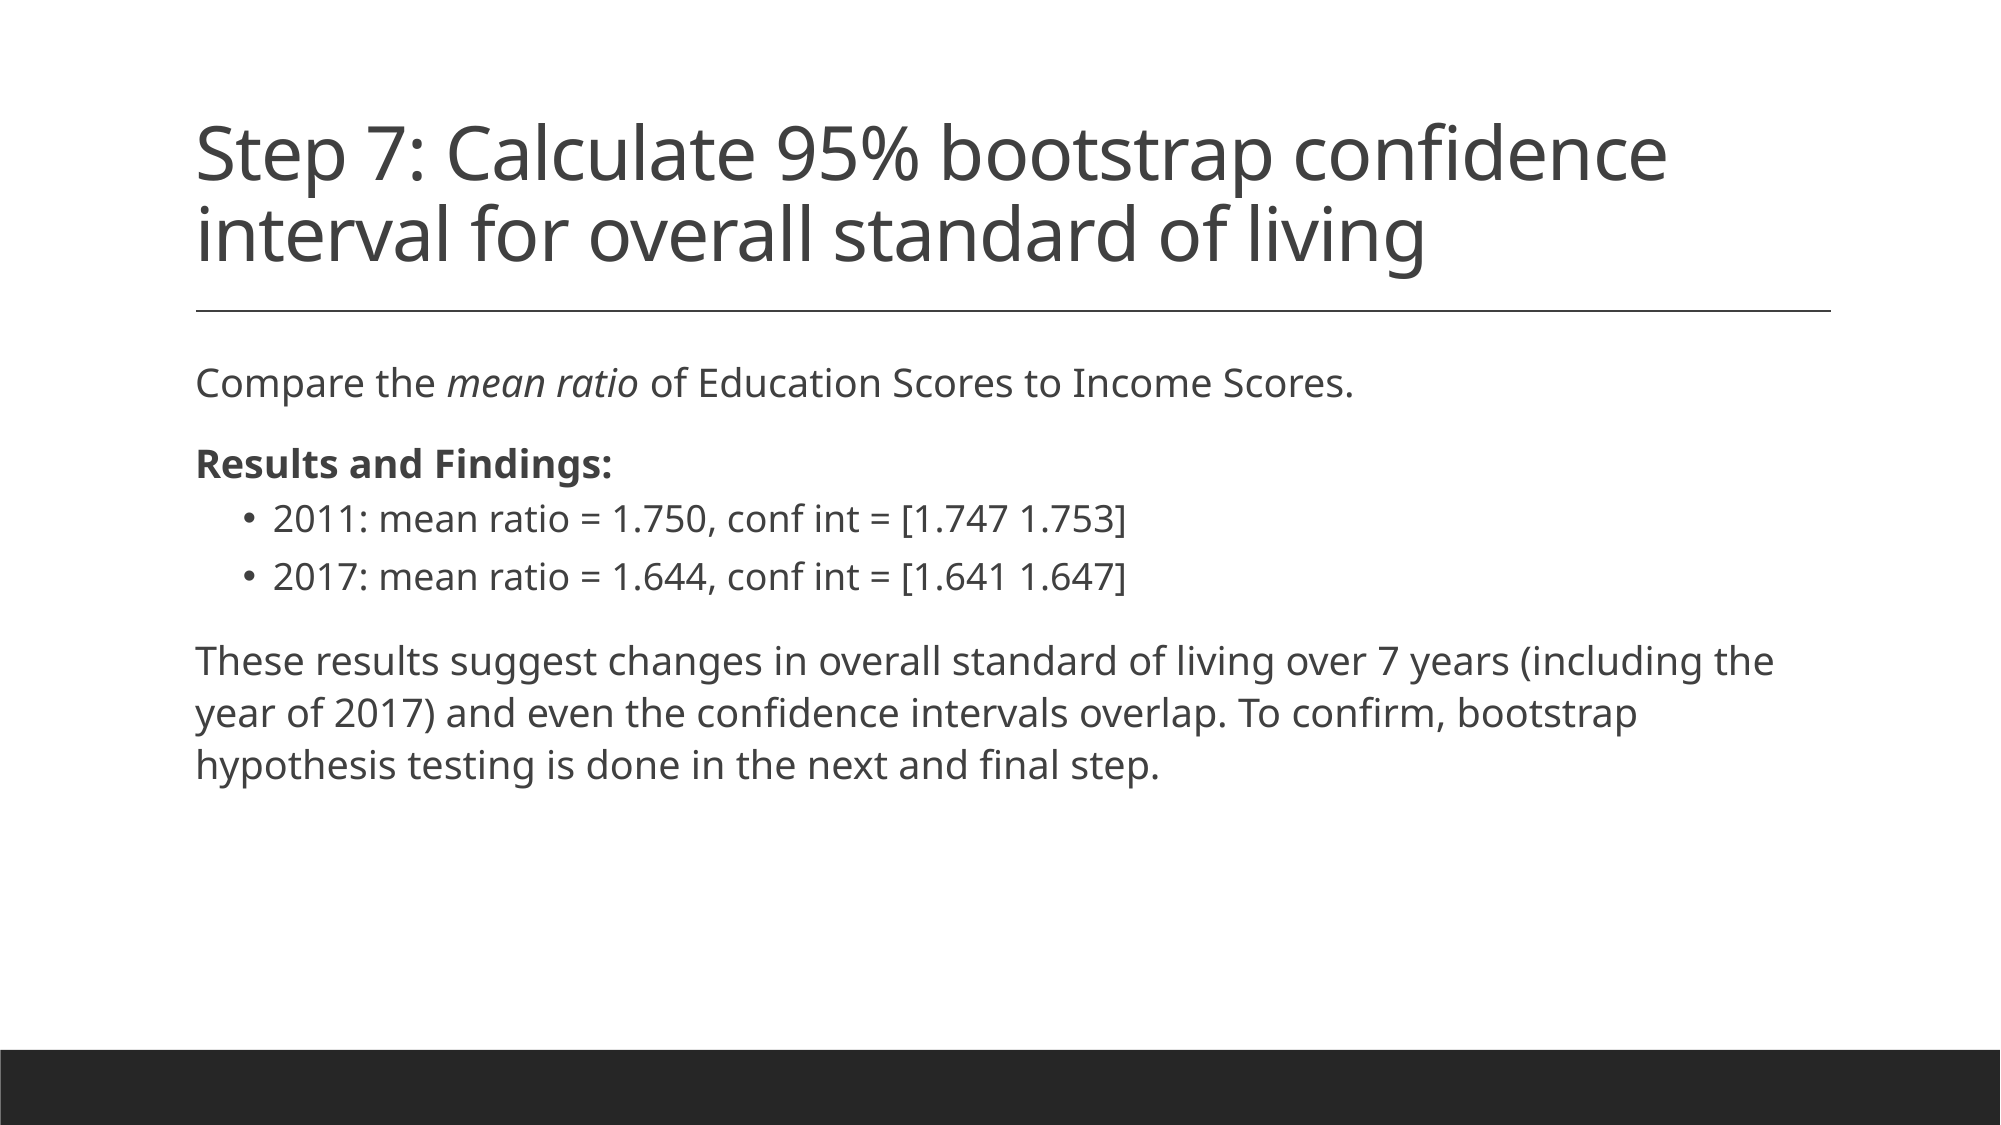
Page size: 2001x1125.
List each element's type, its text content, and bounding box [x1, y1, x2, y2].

title Step 7: Calculate 95% bootstrap confidence interval for overall standard of living [180, 47, 1830, 285]
list Compare the mean ratio of Education Scores to Income Scores. Results and Findings: 2011: mean ratio = 1.750, conf int = [1.747 1.753] 2017: mean ratio = 1.644, conf int = [1.641 1.647] These results suggest changes in overall standard of living over 7 years (including the year of 2017) and even the confidence intervals overlap. To confirm, bootstrap hypothesis testing is done in the next and final step. [180, 345, 1830, 963]
